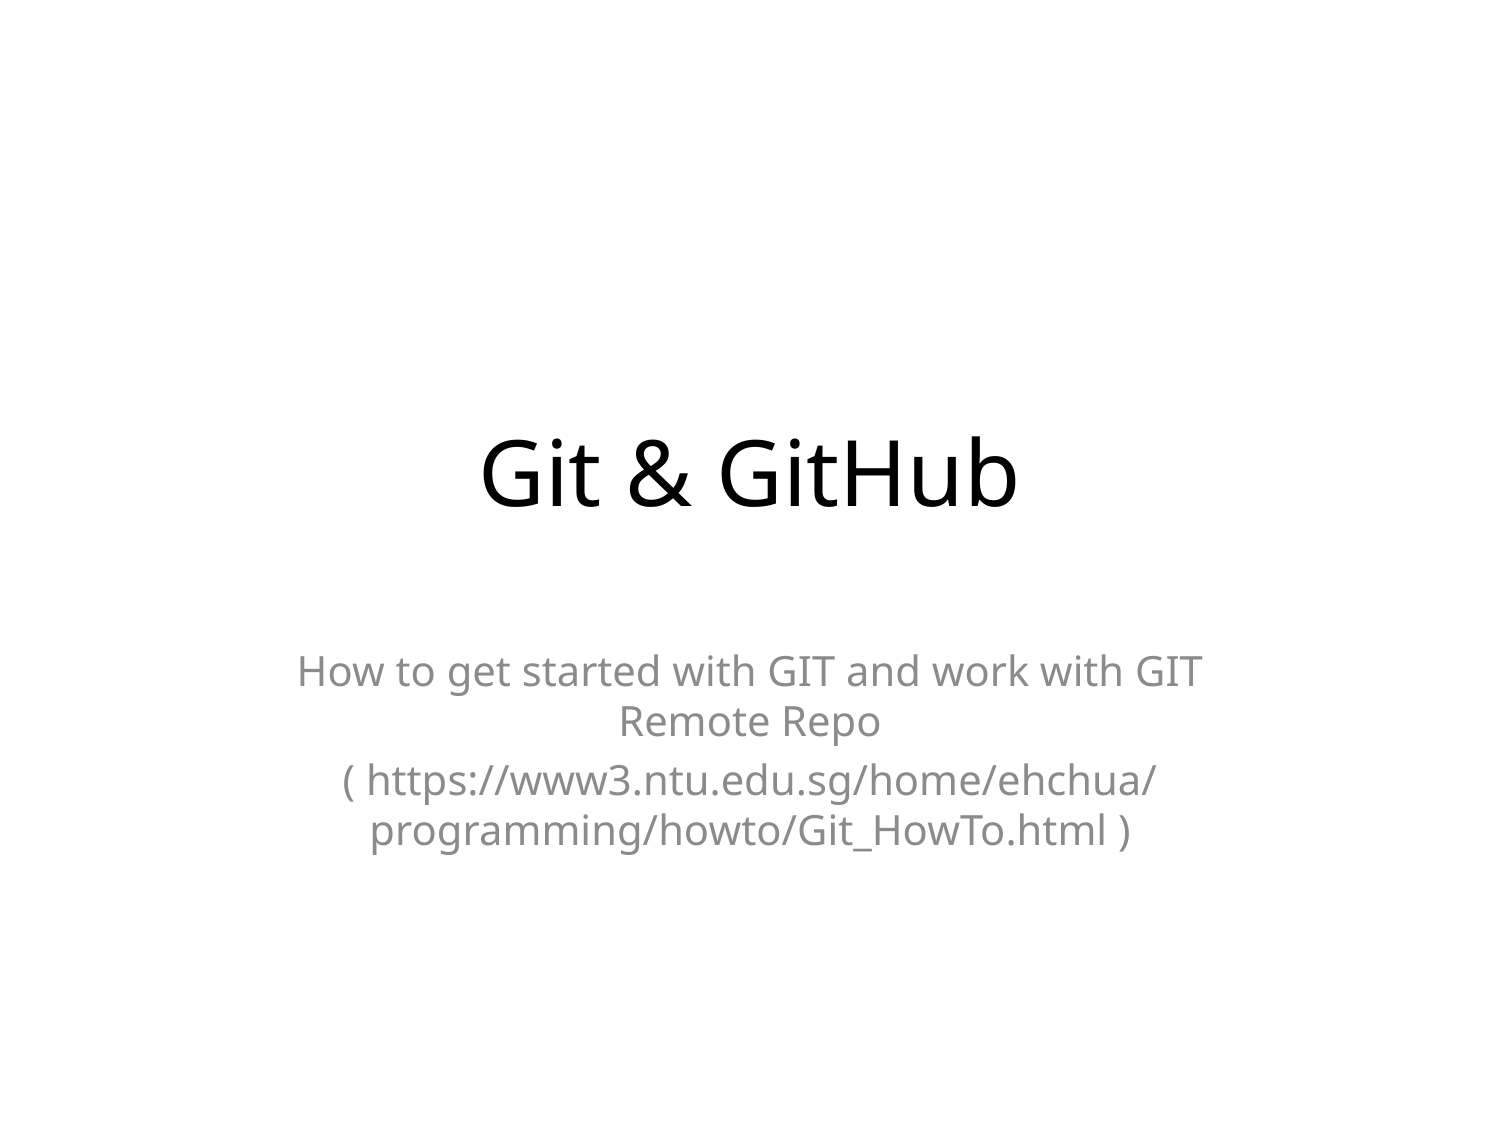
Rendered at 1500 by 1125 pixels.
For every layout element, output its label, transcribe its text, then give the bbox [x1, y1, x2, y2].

subtitle How to get started with GIT and work with GIT Remote Repo ( https://www3.ntu.edu.sg/home/ehchua/programming/howto/Git_HowTo.html ) [225, 637, 1275, 925]
title Git & GitHub [112, 349, 1388, 591]
